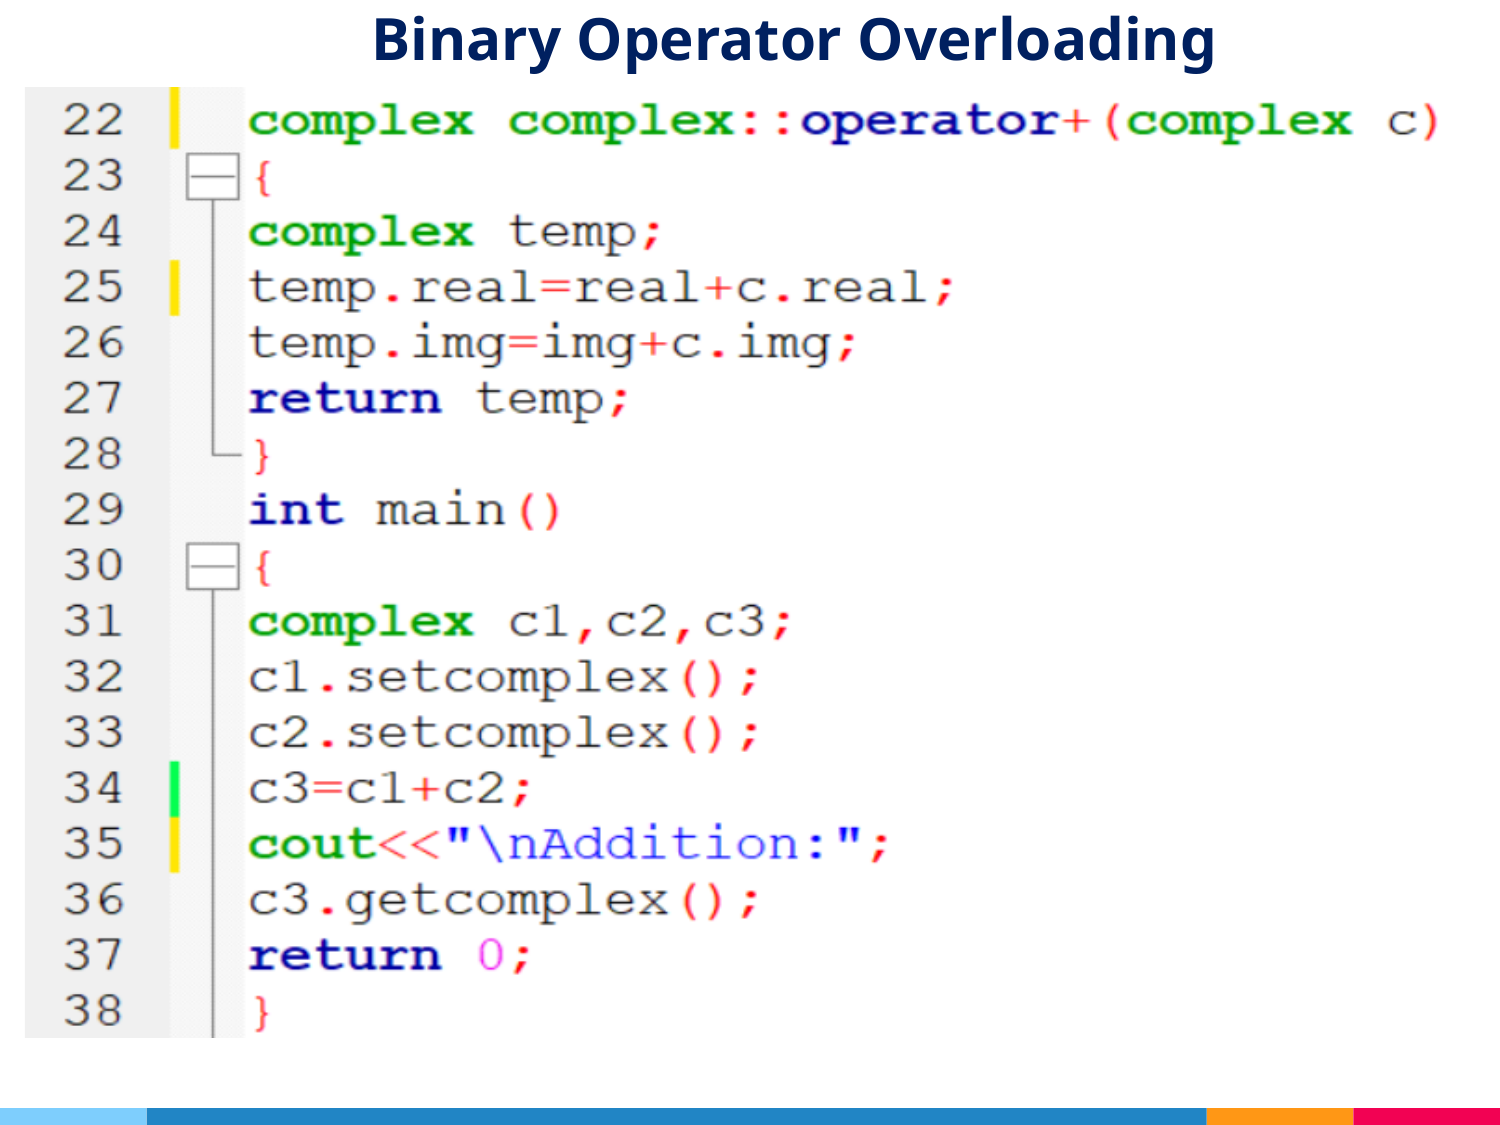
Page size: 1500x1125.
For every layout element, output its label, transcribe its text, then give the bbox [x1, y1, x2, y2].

title Binary Operator Overloading [251, 10, 1338, 85]
picture [24, 87, 1476, 1038]
